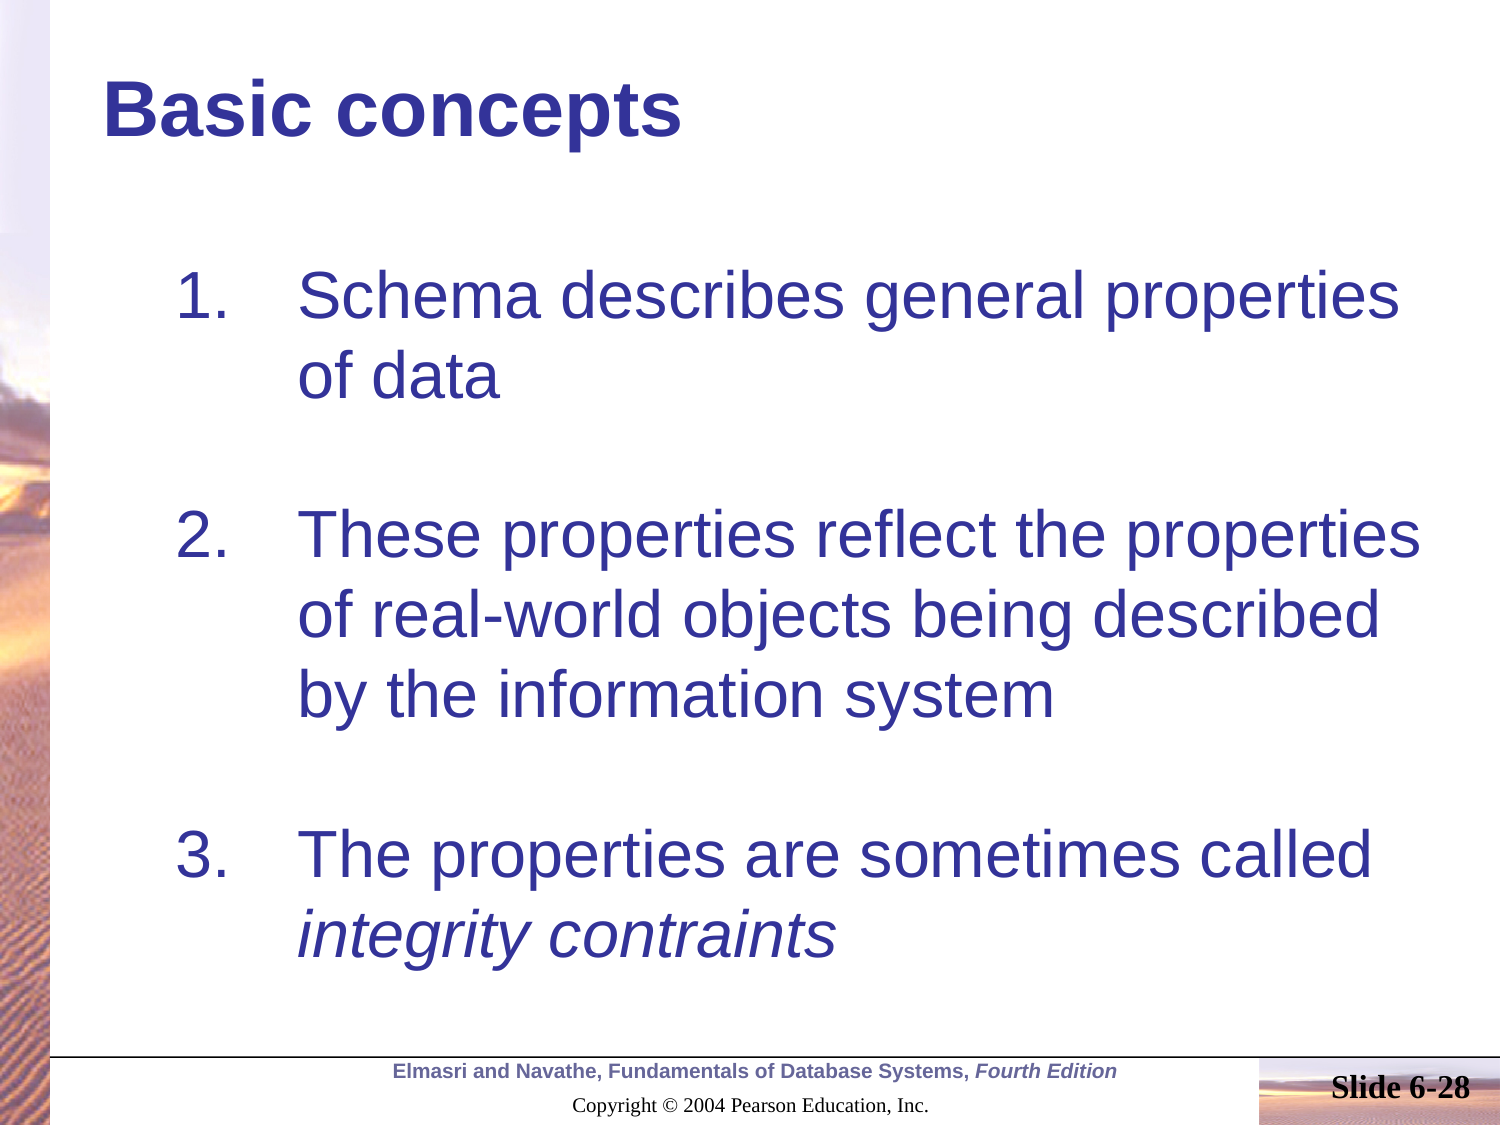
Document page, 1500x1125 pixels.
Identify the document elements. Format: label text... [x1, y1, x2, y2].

title Basic concepts [87, 50, 1469, 221]
picture [1259, 1058, 1500, 1125]
text_box Schema describes general properties of data These properties reflect the properties of real-world objects being described by the information system The properties are sometimes called integrity contraints [160, 243, 1486, 927]
slide_number Slide 6-28 [1210, 1058, 1486, 1112]
picture [0, 0, 50, 1125]
